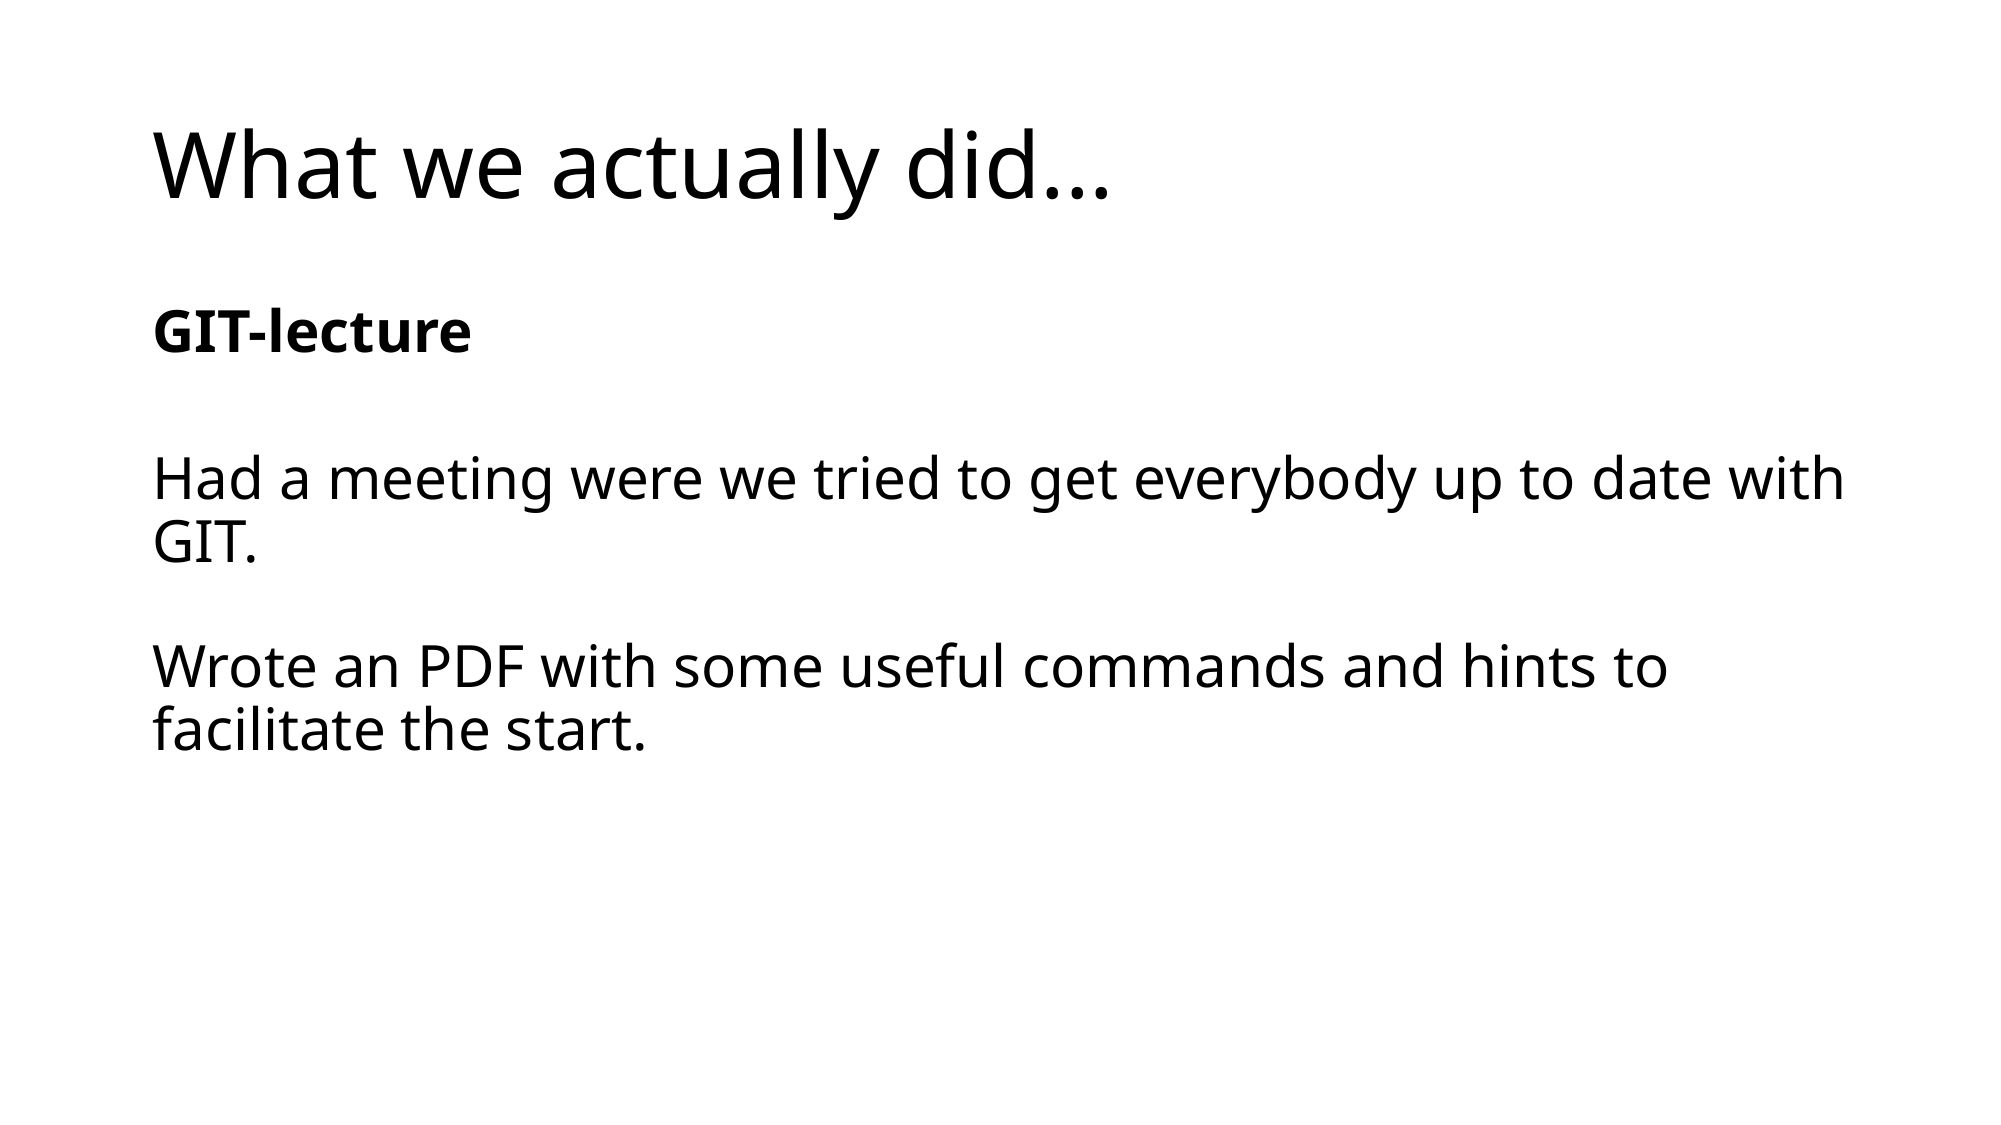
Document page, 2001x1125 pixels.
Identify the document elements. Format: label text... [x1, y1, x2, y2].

list GIT-lecture Had a meeting were we tried to get everybody up to date with GIT. Wrote an PDF with some useful commands and hints to facilitate the start. [137, 295, 1863, 1009]
title What we actually did... [137, 59, 1863, 278]
